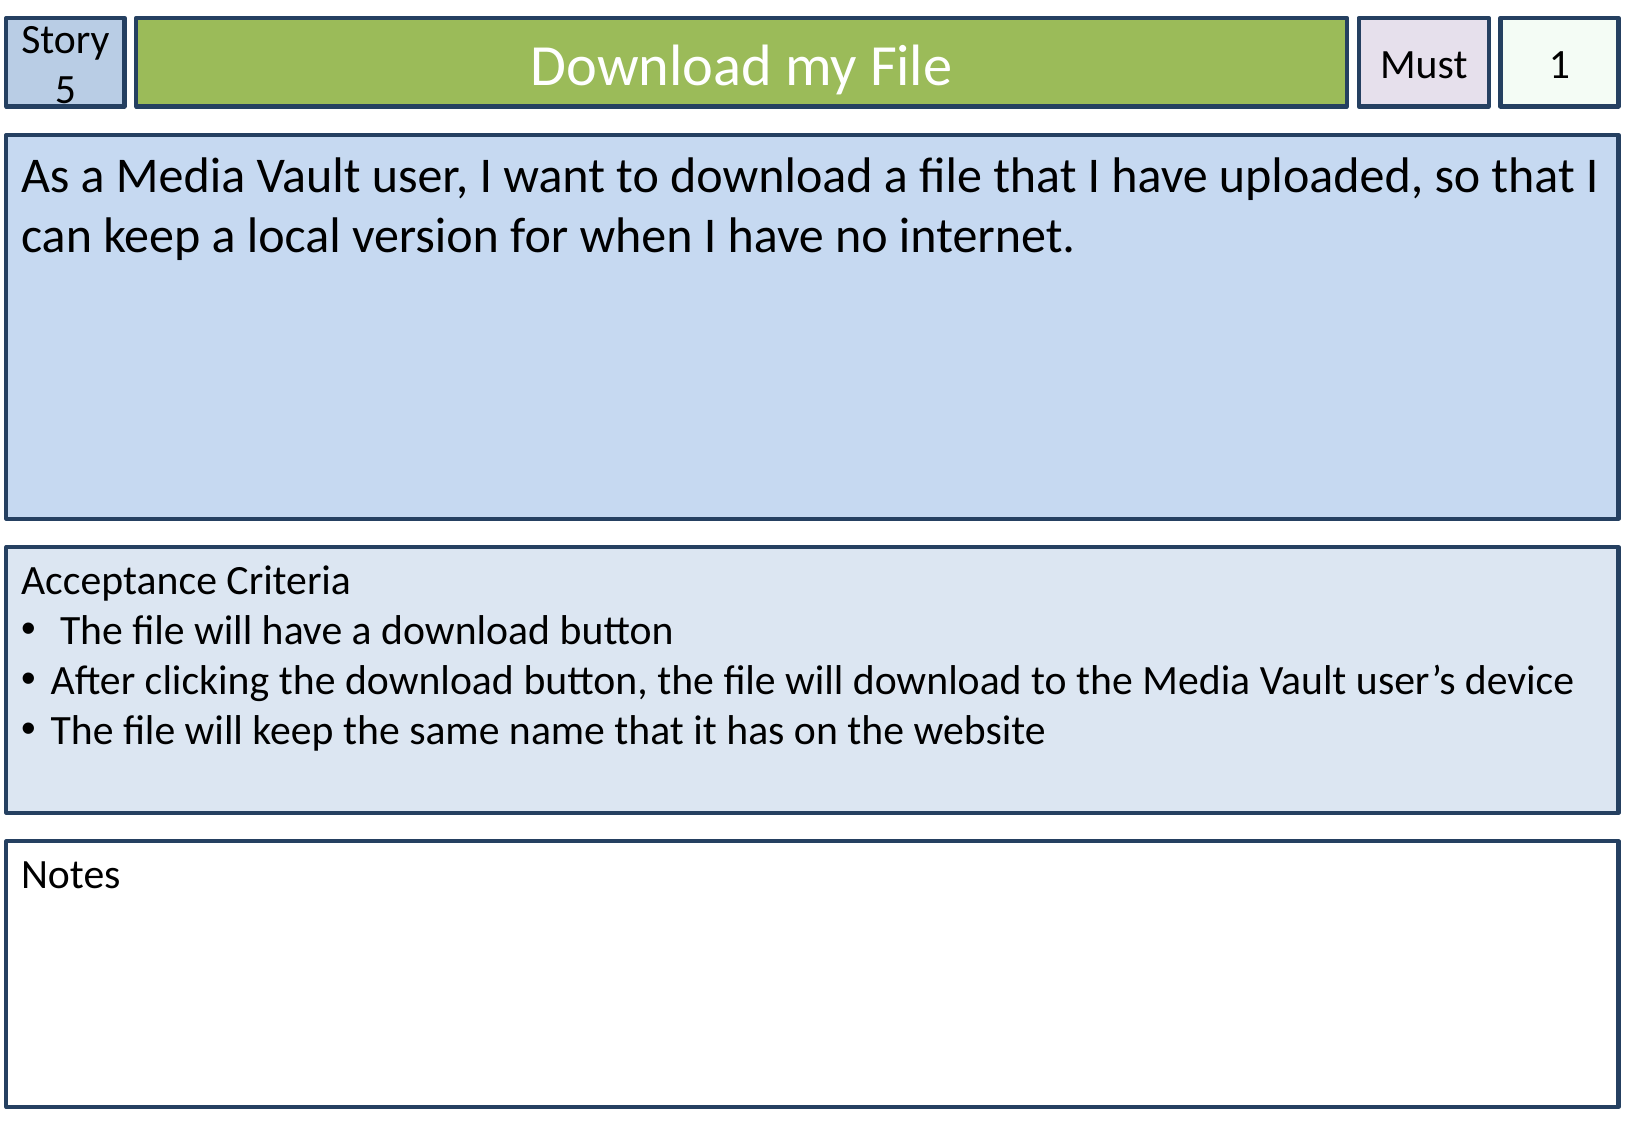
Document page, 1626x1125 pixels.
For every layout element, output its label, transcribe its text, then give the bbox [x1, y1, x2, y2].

text_box Download my File [134, 16, 1349, 109]
text_box 1 [1498, 16, 1621, 109]
text_box As a Media Vault user, I want to download a file that I have uploaded, so that I can keep a local version for when I have no internet. [4, 133, 1621, 521]
text_box Notes [4, 839, 1621, 1109]
text_box Acceptance Criteria The file will have a download button After clicking the download button, the file will download to the Media Vault user’s device The file will keep the same name that it has on the website [4, 545, 1621, 815]
text_box Story 5 [4, 16, 127, 109]
text_box Must [1357, 16, 1491, 109]
